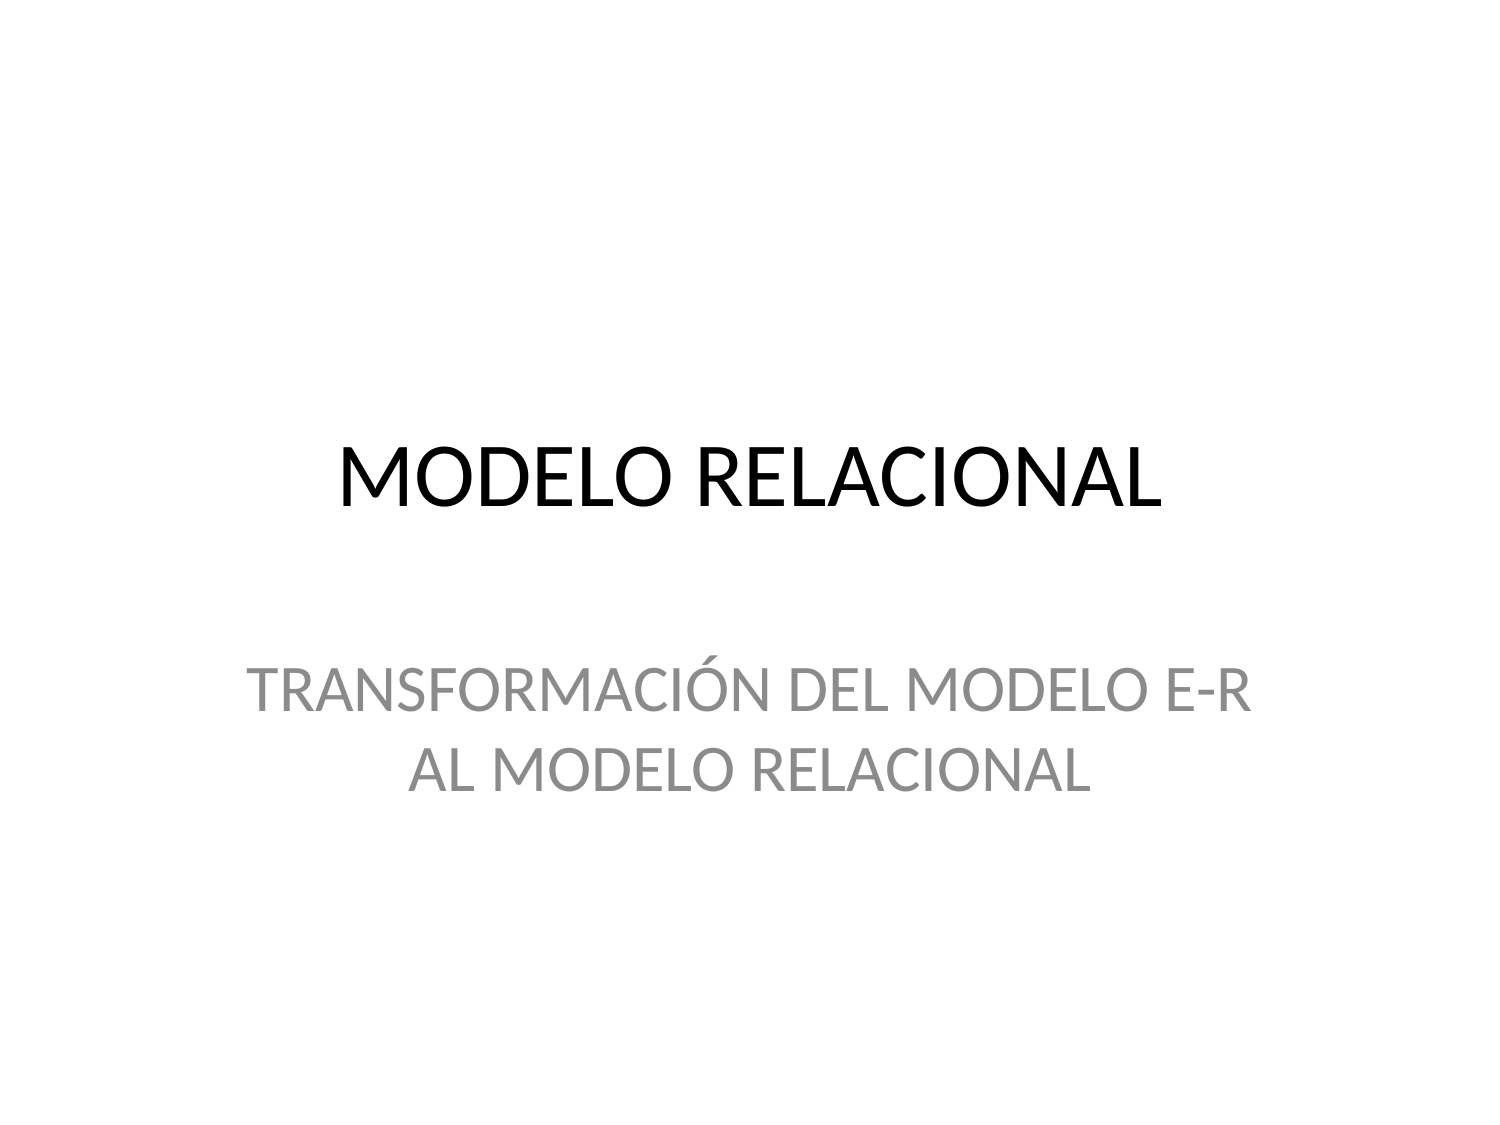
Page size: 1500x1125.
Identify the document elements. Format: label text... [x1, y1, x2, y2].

title MODELO RELACIONAL [112, 349, 1388, 591]
subtitle TRANSFORMACIÓN DEL MODELO E-R AL MODELO RELACIONAL [225, 637, 1275, 925]
